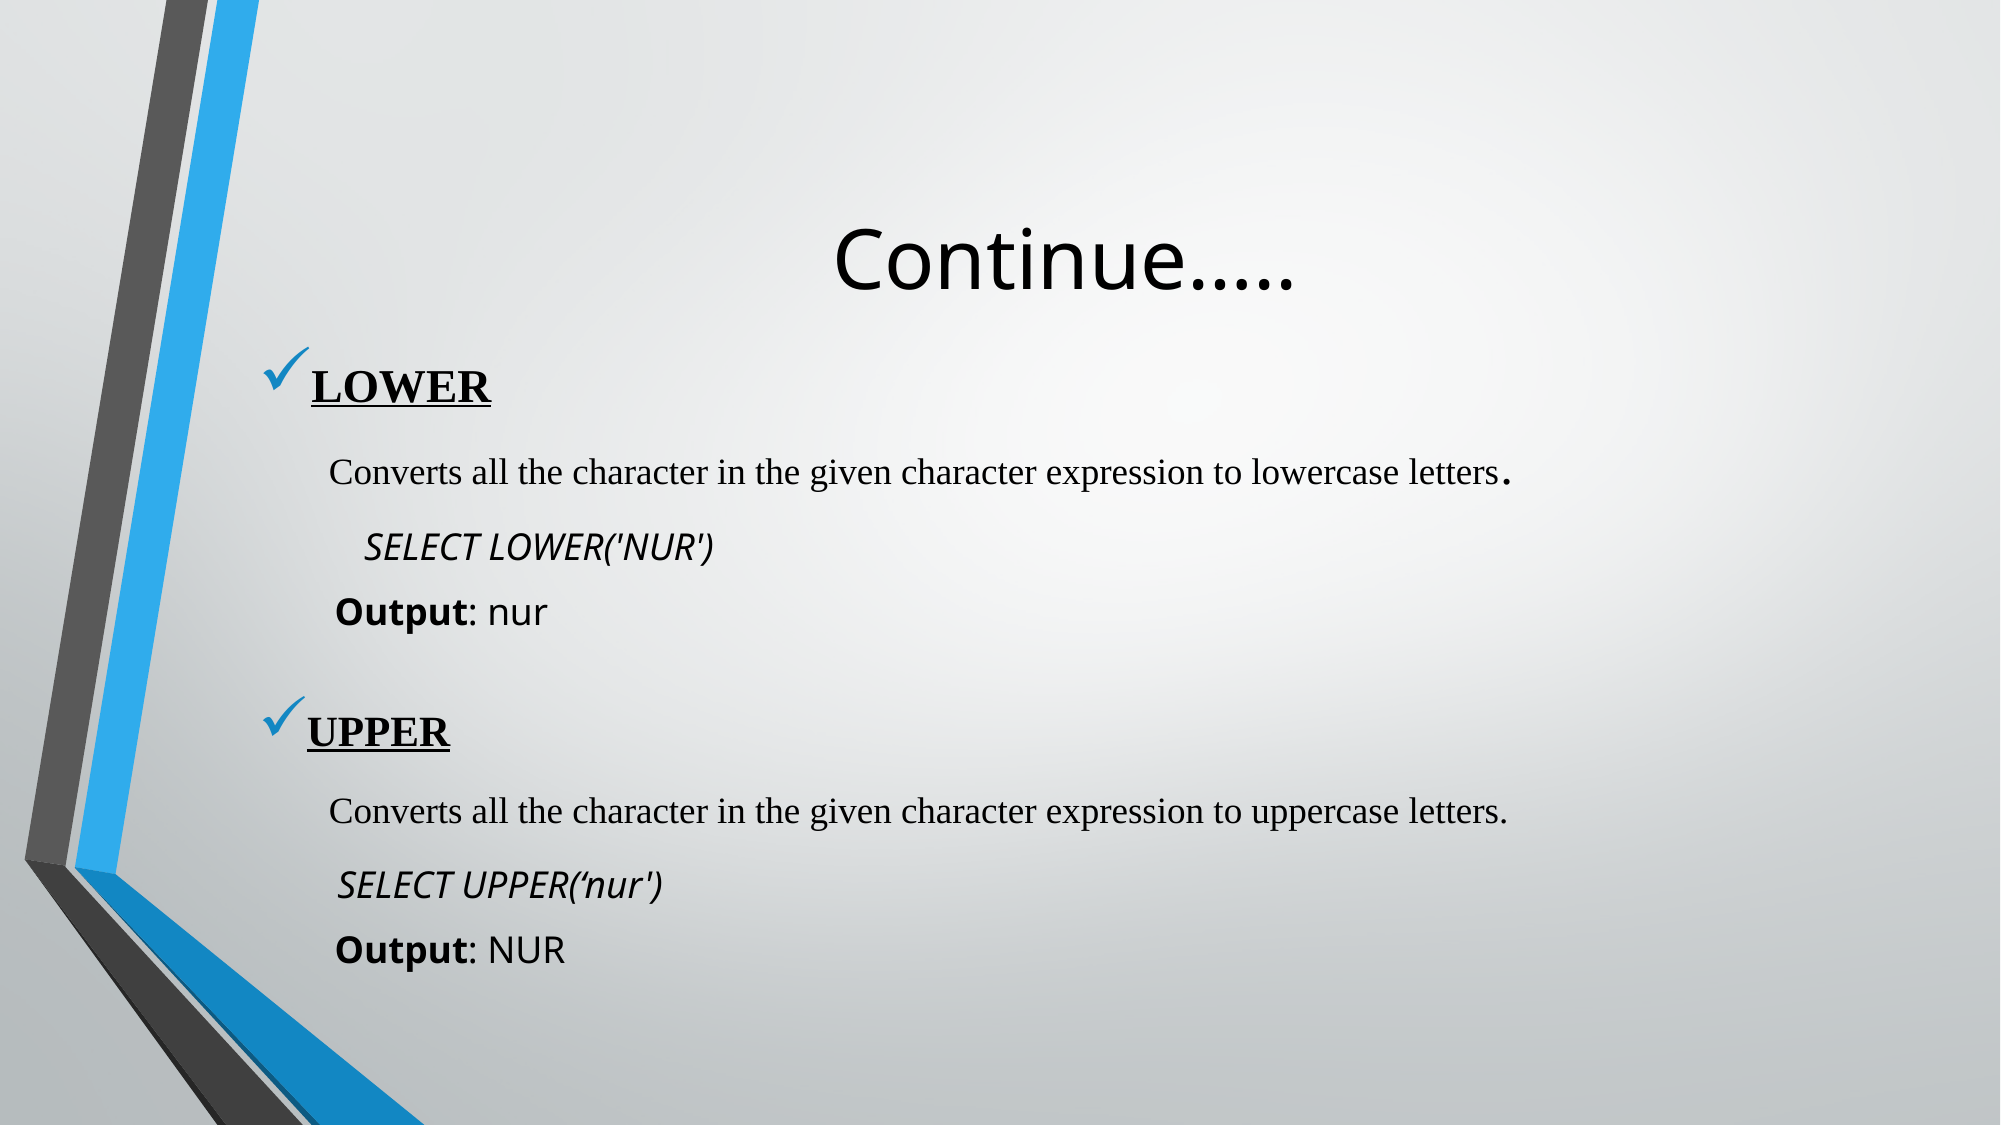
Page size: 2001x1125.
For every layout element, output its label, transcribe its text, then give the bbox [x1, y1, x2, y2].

title Continue….. [243, 112, 1887, 347]
list LOWER Converts all the character in the given character expression to lowercase letters. SELECT LOWER('NUR') Output: nur UPPER Converts all the character in the given character expression to uppercase letters. SELECT UPPER(‘nur') Output: NUR [243, 347, 1887, 982]
